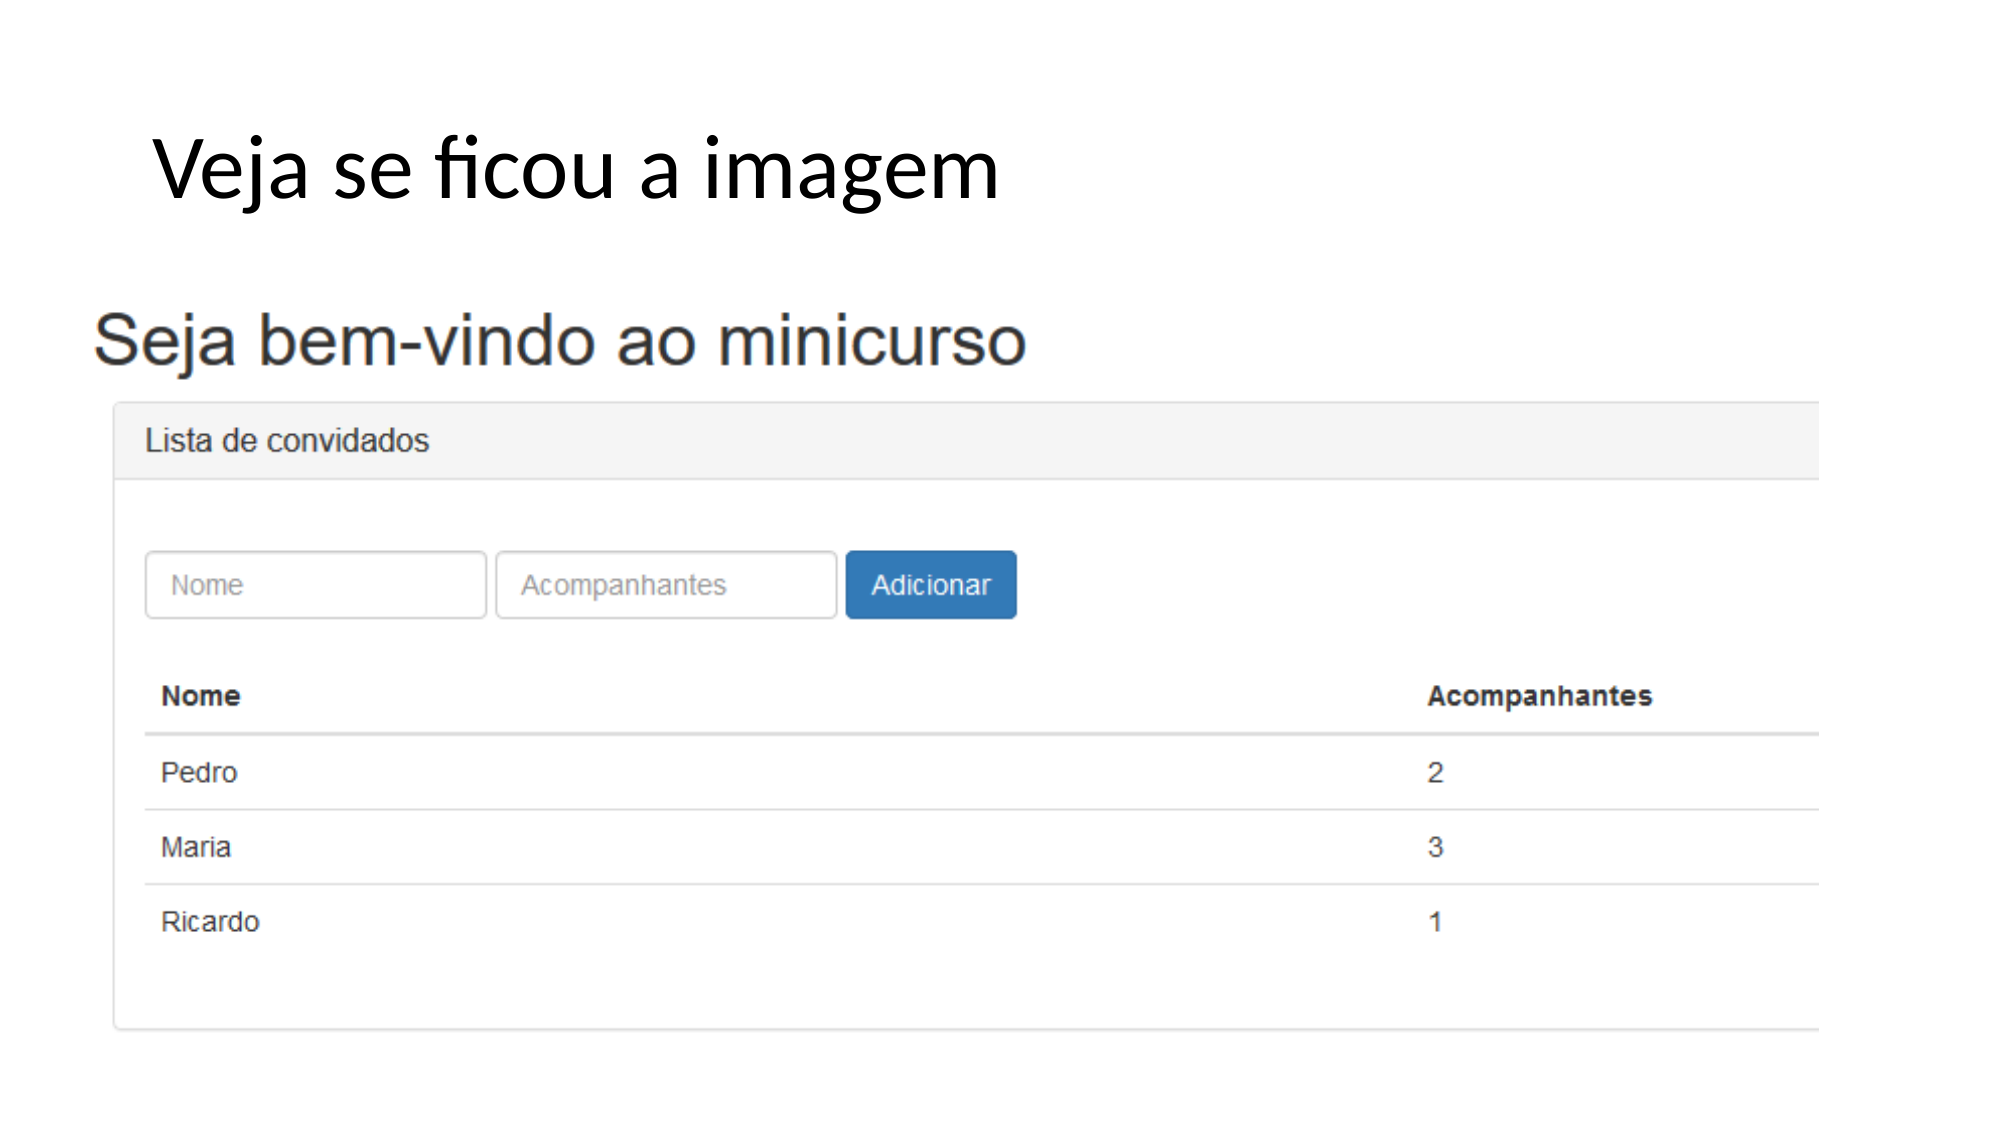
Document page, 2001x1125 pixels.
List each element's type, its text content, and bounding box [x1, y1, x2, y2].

picture [93, 287, 1819, 1065]
title Veja se ficou a imagem [137, 59, 1863, 278]
